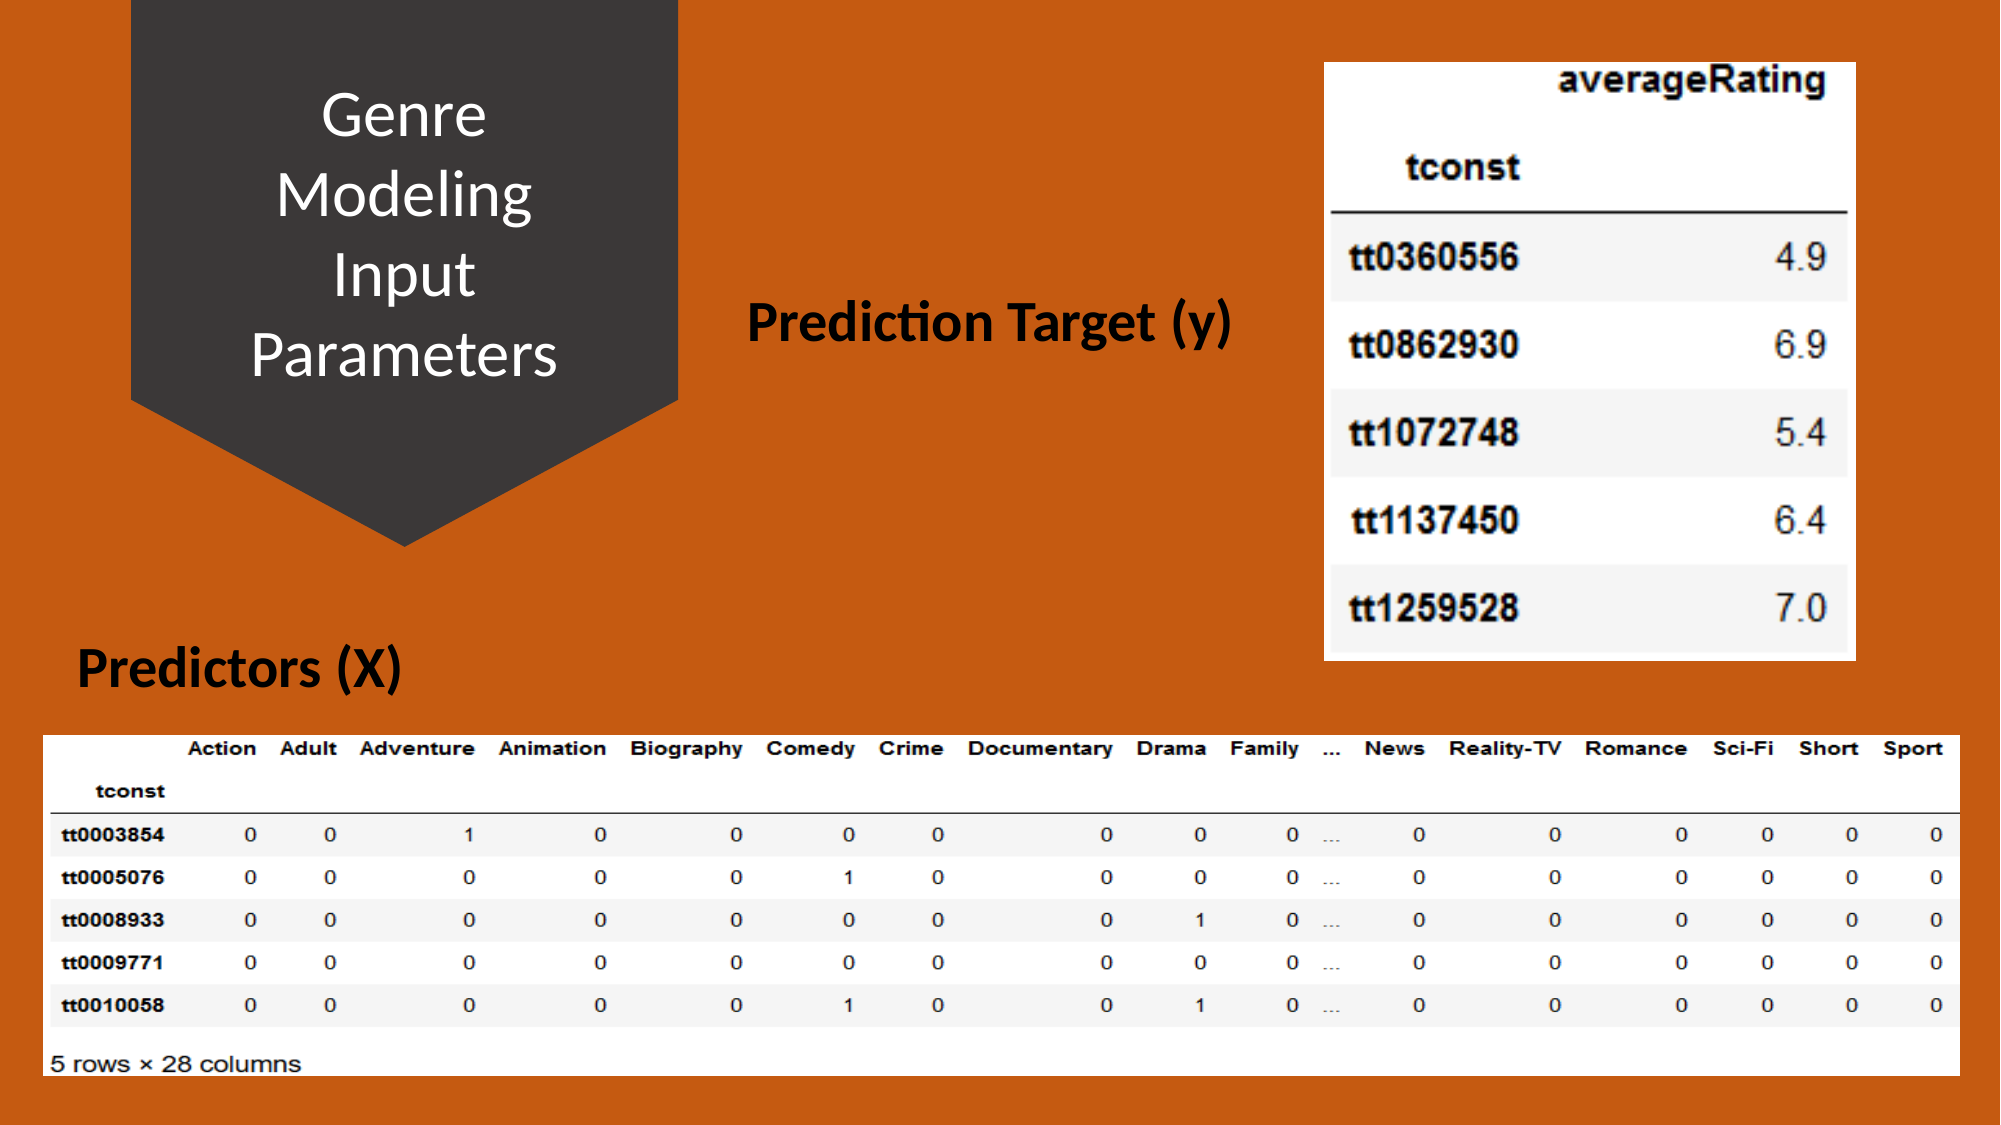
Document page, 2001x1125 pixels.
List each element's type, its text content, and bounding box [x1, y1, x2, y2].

text_box Prediction Target (y) [732, 275, 1270, 361]
text_box [130, 0, 680, 549]
text_box Genre Modeling Input Parameters [189, 62, 620, 397]
picture [1324, 62, 1856, 661]
text_box Predictors (X) [60, 621, 421, 707]
picture [43, 735, 1960, 1076]
